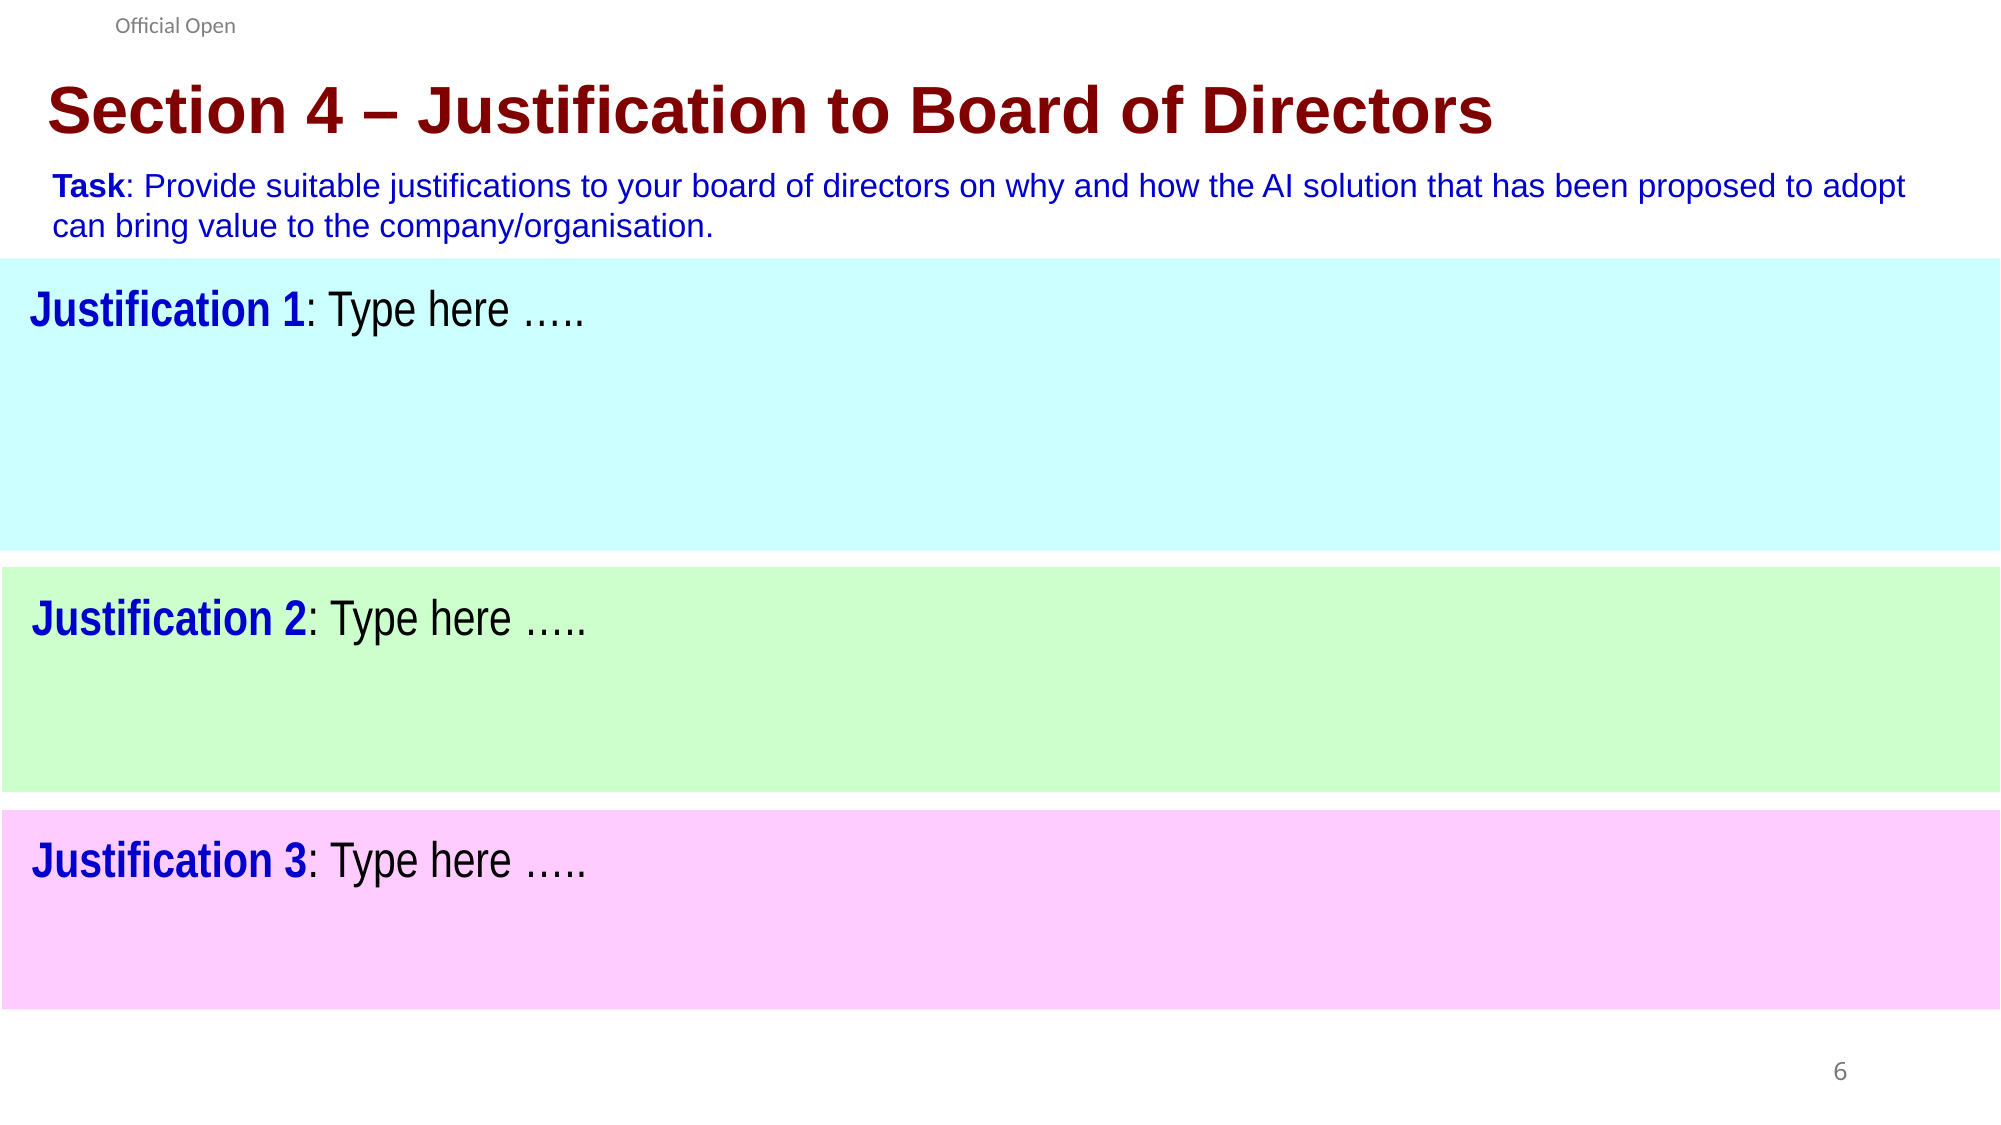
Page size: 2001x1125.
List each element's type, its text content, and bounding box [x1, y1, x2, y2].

title Section 4 – Justification to Board of Directors [0, 0, 2000, 225]
slide_number 6 [1412, 1042, 1863, 1103]
text_box Justification 1: Type here ….. [0, 258, 2000, 551]
text_box Justification 3: Type here ….. [2, 810, 2000, 1010]
text_box Justification 2: Type here ….. [2, 567, 2000, 793]
text_box Task: Provide suitable justifications to your board of directors on why and how the AI solution that has been proposed to adopt can bring value to the company/organisation. [37, 156, 1976, 258]
